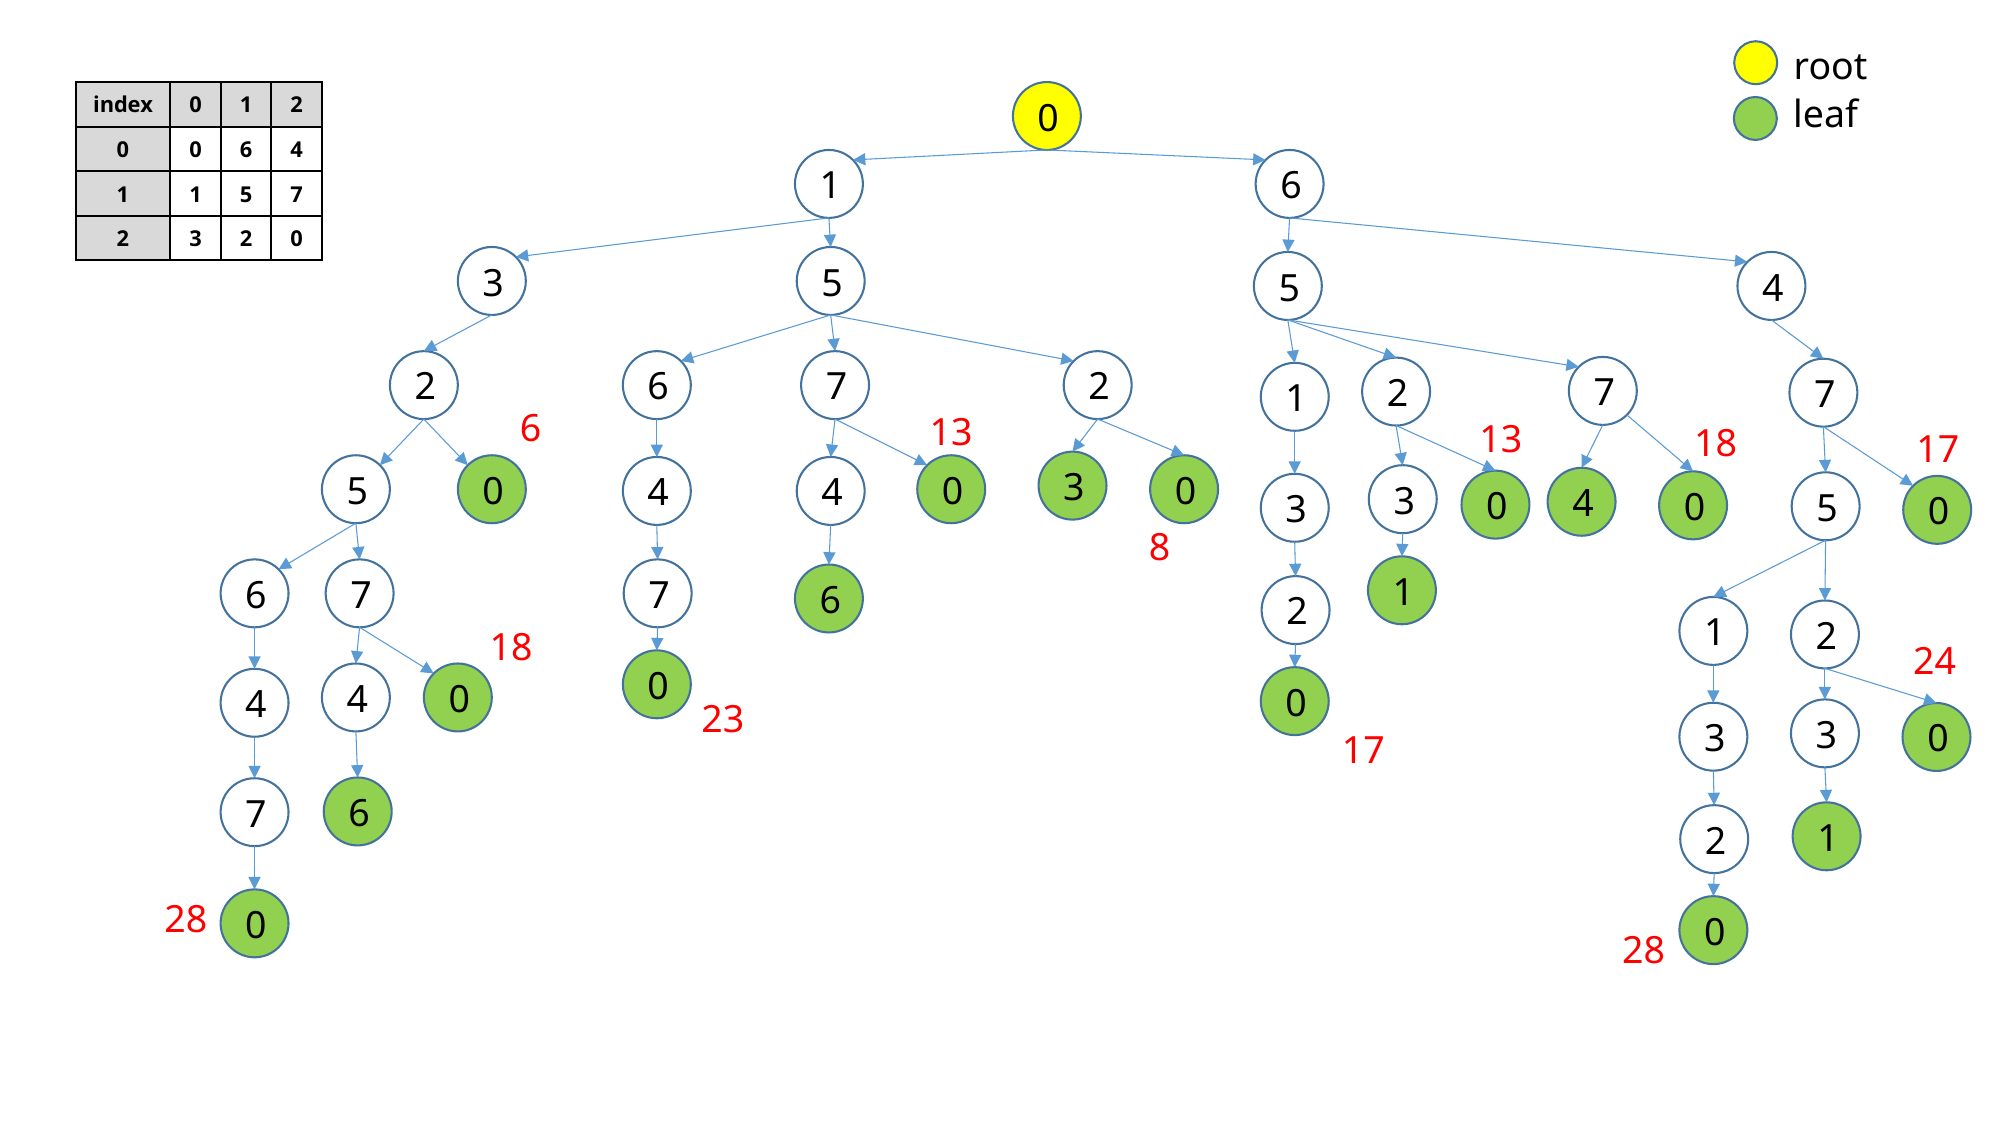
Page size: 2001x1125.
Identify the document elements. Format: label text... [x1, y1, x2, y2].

text_box 28 [149, 887, 223, 948]
text_box 0 [456, 454, 527, 525]
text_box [1626, 414, 1694, 472]
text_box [1824, 668, 1937, 703]
text_box 7 [1788, 357, 1859, 428]
text_box 0 [1902, 478, 1973, 545]
table_header index [77, 83, 169, 126]
text_box 7 [219, 777, 290, 848]
table_cell 6 [222, 128, 270, 170]
text_box 18 [1679, 411, 1752, 471]
text_box 6 [505, 396, 557, 457]
text_box 0 [422, 662, 493, 733]
text_box 24 [1898, 629, 1971, 690]
text_box leaf [1778, 82, 1873, 142]
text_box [1713, 540, 1824, 597]
table_header 2 [272, 83, 321, 126]
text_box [355, 523, 360, 560]
table_cell 2 [222, 217, 270, 259]
table_header 1 [222, 83, 270, 126]
text_box 0 [1680, 895, 1749, 966]
text_box 4 [795, 456, 866, 526]
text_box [379, 419, 423, 466]
table_cell 1 [77, 172, 169, 215]
table_cell 0 [272, 217, 321, 259]
text_box 0 [1149, 454, 1220, 525]
text_box 13 [914, 400, 988, 461]
text_box 0 [916, 461, 987, 525]
text_box 6 [1254, 148, 1325, 219]
text_box 3 [1037, 450, 1108, 521]
table_cell 2 [77, 217, 169, 259]
text_box 5 [1790, 471, 1861, 542]
table_header 0 [171, 83, 220, 126]
text_box 0 [1259, 666, 1330, 737]
text_box 28 [1607, 919, 1680, 979]
table_cell 4 [272, 128, 321, 170]
text_box 3 [1789, 698, 1860, 769]
table_cell 3 [171, 217, 220, 259]
text_box 1 [793, 148, 864, 219]
text_box 3 [1259, 472, 1330, 543]
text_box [1581, 424, 1603, 468]
text_box 2 [1260, 575, 1331, 646]
table_cell 0 [171, 128, 220, 170]
text_box 13 [1464, 407, 1538, 468]
text_box 1 [1791, 801, 1862, 872]
text_box root [1778, 34, 1883, 95]
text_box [1823, 426, 1914, 486]
table_cell 1 [171, 172, 220, 215]
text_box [830, 419, 835, 457]
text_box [1771, 319, 1824, 359]
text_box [423, 419, 468, 466]
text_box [515, 217, 829, 257]
text_box 4 [1546, 466, 1617, 537]
text_box 7 [622, 558, 693, 629]
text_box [278, 523, 356, 570]
text_box 1 [1259, 362, 1330, 432]
text_box 6 [322, 776, 393, 847]
text_box 4 [219, 667, 290, 738]
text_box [423, 314, 492, 352]
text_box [852, 149, 1046, 160]
table_cell 0 [77, 128, 169, 170]
text_box 6 [219, 558, 290, 629]
text_box 5 [320, 454, 391, 524]
text_box 7 [324, 558, 395, 629]
text_box 2 [1062, 350, 1133, 419]
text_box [835, 419, 928, 466]
text_box 2 [388, 350, 459, 419]
text_box 0 [621, 649, 692, 720]
text_box 2 [1789, 599, 1860, 670]
text_box 0 [223, 888, 290, 959]
table_cell 7 [272, 172, 321, 215]
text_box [1287, 319, 1579, 367]
text_box 4 [1736, 250, 1807, 321]
text_box 1 [1678, 595, 1749, 666]
text_box 17 [1327, 718, 1400, 778]
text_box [1072, 419, 1097, 452]
text_box 2 [1361, 367, 1432, 427]
text_box 4 [621, 456, 692, 526]
text_box 6 [793, 563, 864, 634]
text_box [1046, 149, 1266, 160]
text_box 17 [1901, 417, 1975, 478]
text_box 6 [621, 350, 692, 421]
table_cell 5 [222, 172, 270, 215]
text_box [1732, 95, 1778, 142]
text_box 0 [1901, 701, 1972, 773]
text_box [359, 627, 434, 674]
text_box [830, 314, 1074, 362]
text_box 4 [320, 662, 391, 733]
text_box 2 [1679, 804, 1750, 875]
text_box 0 [1011, 80, 1082, 149]
text_box 7 [1567, 355, 1638, 426]
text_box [355, 627, 359, 664]
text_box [1396, 425, 1496, 471]
text_box 5 [795, 246, 866, 314]
text_box 3 [1678, 701, 1749, 772]
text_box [1289, 217, 1748, 262]
text_box 7 [800, 362, 871, 420]
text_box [680, 314, 830, 362]
text_box 0 [1460, 469, 1531, 540]
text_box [1097, 419, 1185, 456]
text_box 8 [1134, 515, 1186, 576]
text_box 18 [474, 615, 548, 675]
text_box 3 [456, 245, 527, 316]
text_box 3 [1367, 464, 1438, 535]
text_box 23 [686, 688, 760, 748]
text_box 5 [1252, 251, 1323, 321]
text_box [1733, 40, 1778, 86]
text_box 0 [1658, 471, 1729, 541]
text_box 1 [1366, 555, 1437, 626]
